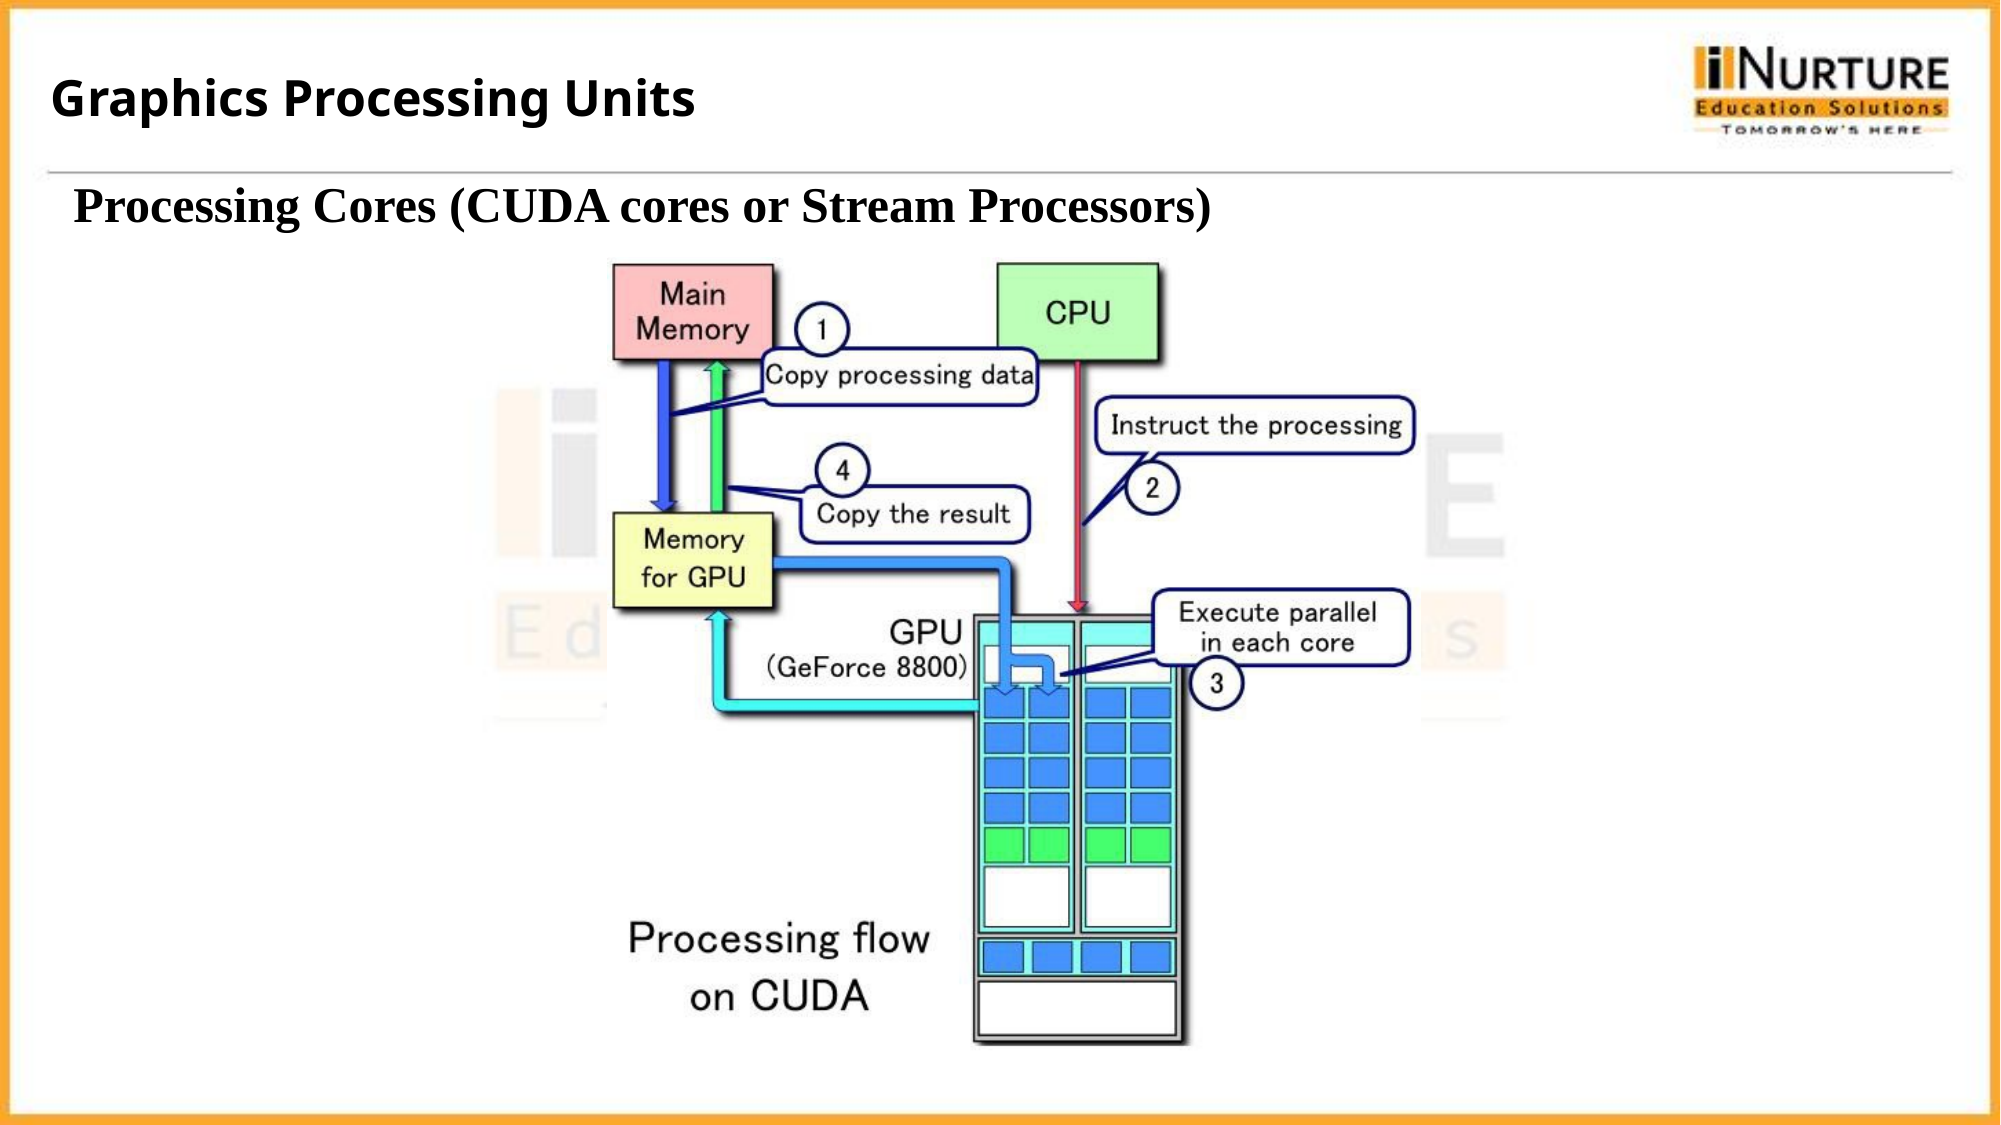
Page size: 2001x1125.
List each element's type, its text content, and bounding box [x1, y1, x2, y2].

text_box Graphics Processing Units [33, 59, 1716, 135]
picture [0, 0, 2001, 1125]
text_box Processing Cores (CUDA cores or Stream Processors) [58, 165, 2000, 241]
